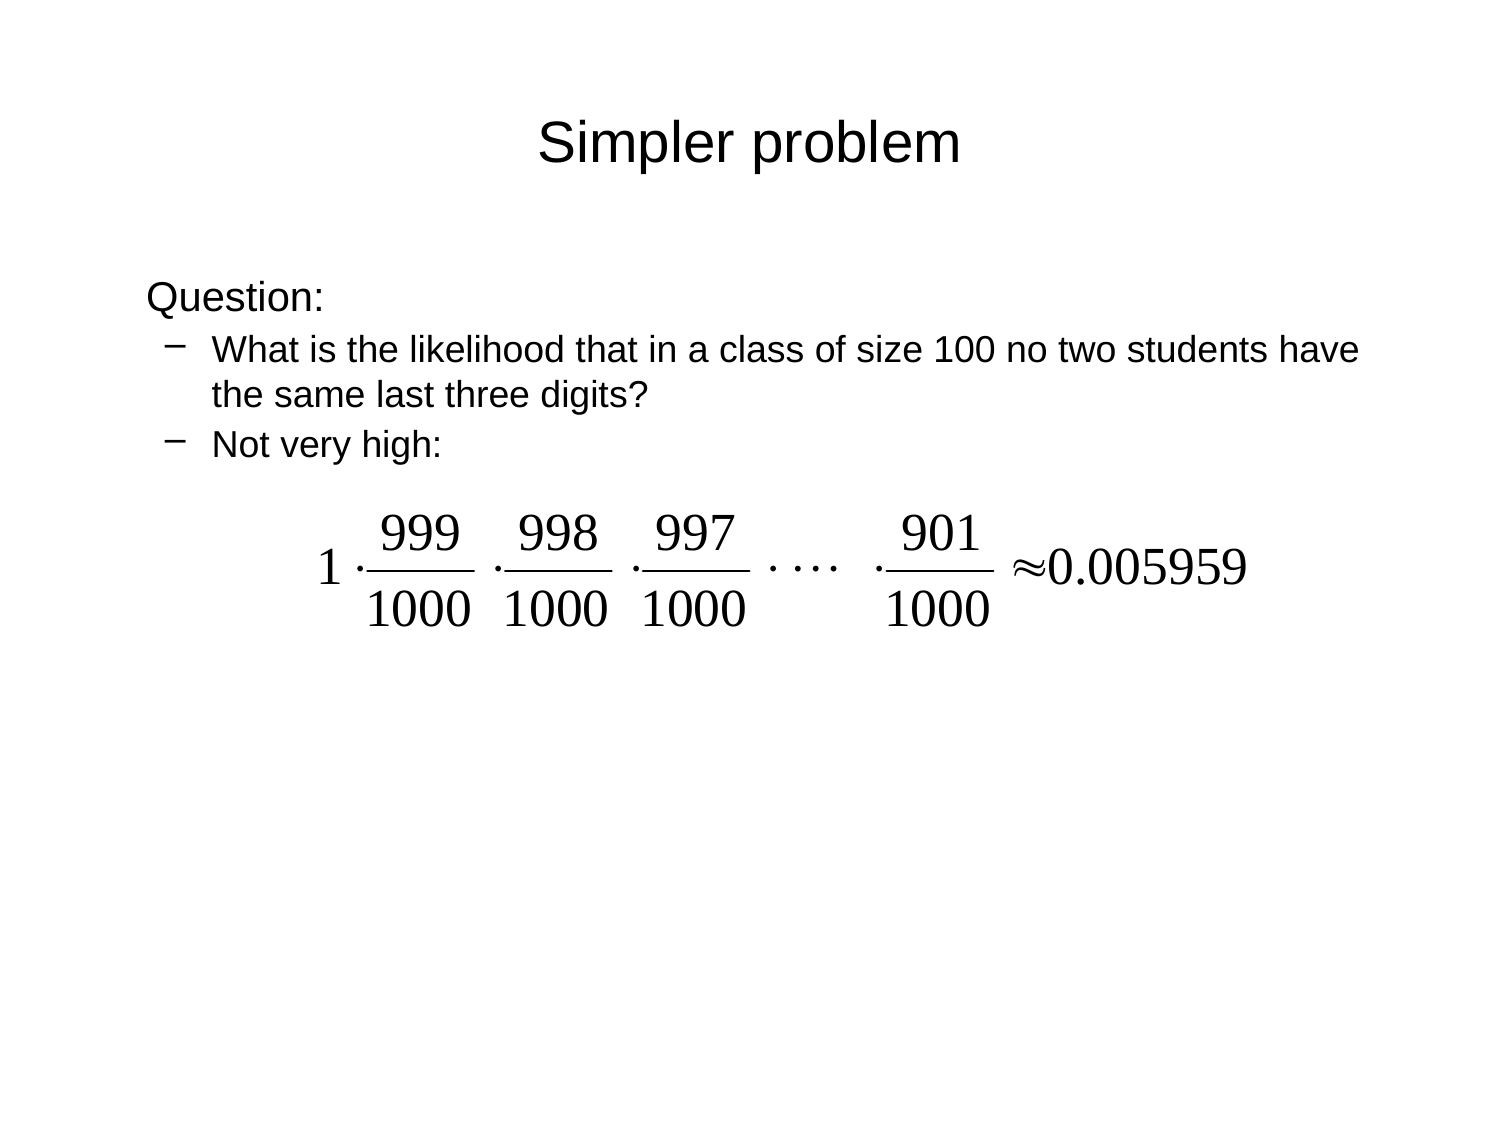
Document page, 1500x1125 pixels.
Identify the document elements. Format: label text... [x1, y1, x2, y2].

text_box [312, 496, 1259, 639]
title Simpler problem [74, 44, 1426, 233]
text_box Question: What is the likelihood that in a class of size 100 no two students have the same last three digits? Not very high: [74, 262, 1425, 1005]
